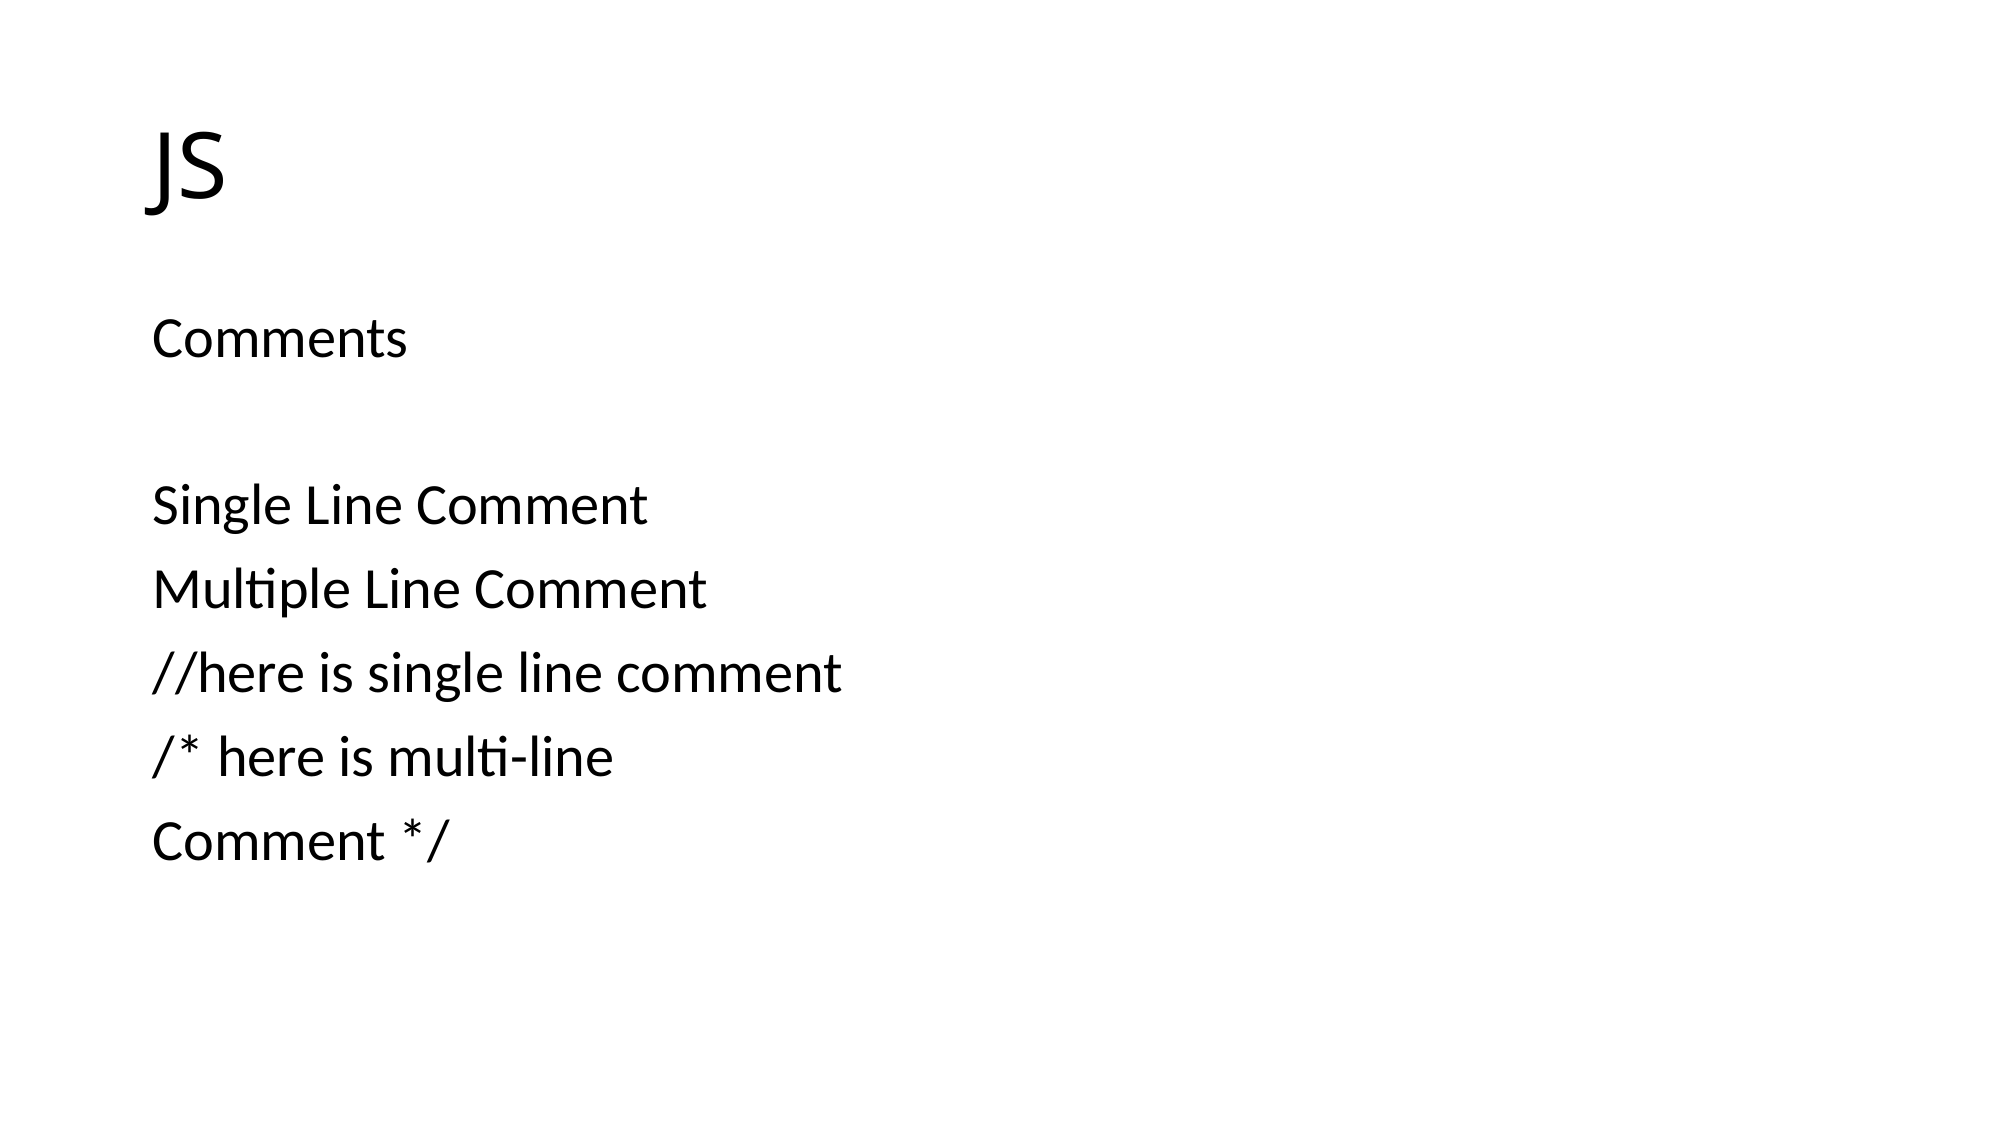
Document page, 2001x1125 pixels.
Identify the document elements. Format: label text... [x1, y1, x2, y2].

list Comments Single Line Comment Multiple Line Comment //here is single line comment /* here is multi-line Comment */ [137, 299, 1863, 1014]
title JS [137, 59, 1863, 278]
